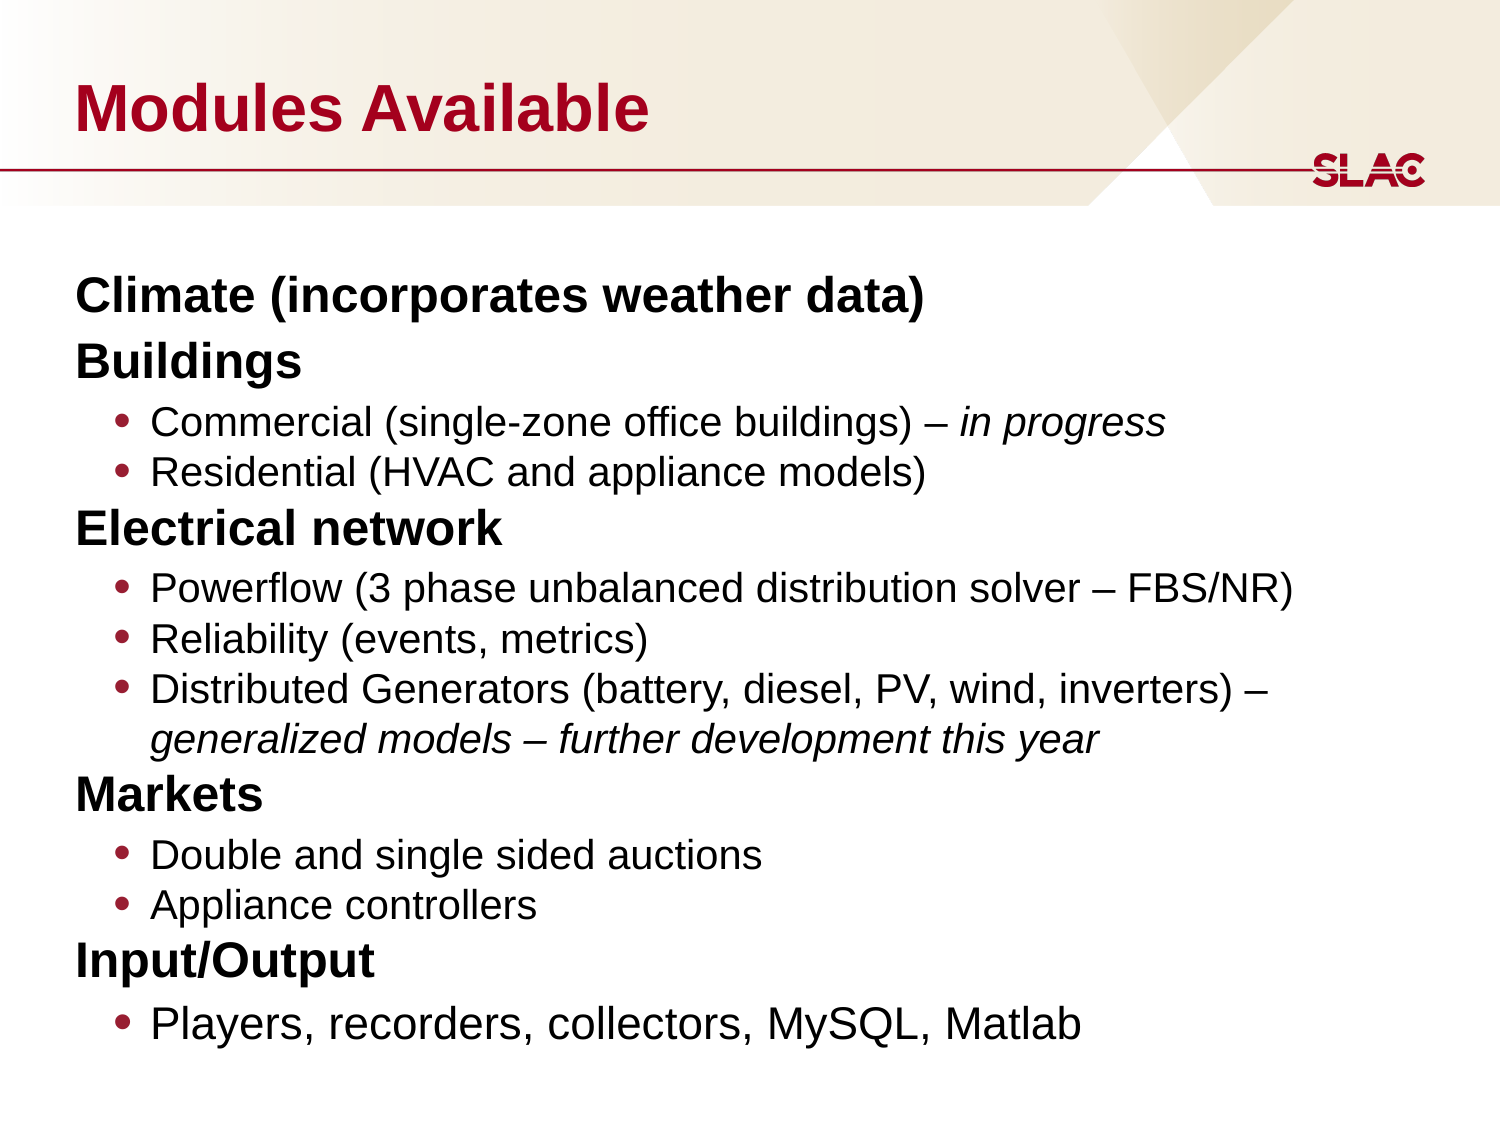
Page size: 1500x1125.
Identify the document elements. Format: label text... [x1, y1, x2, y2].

title Modules Available [74, 21, 1404, 145]
list Climate (incorporates weather data) Buildings Commercial (single-zone office buildings) – in progress Residential (HVAC and appliance models) Electrical network Powerflow (3 phase unbalanced distribution solver – FBS/NR) Reliability (events, metrics) Distributed Generators (battery, diesel, PV, wind, inverters) – generalized models – further development this year Markets Double and single sided auctions Appliance controllers Input/Output Players, recorders, collectors, MySQL, Matlab [75, 262, 1450, 1063]
picture [0, 0, 1500, 206]
